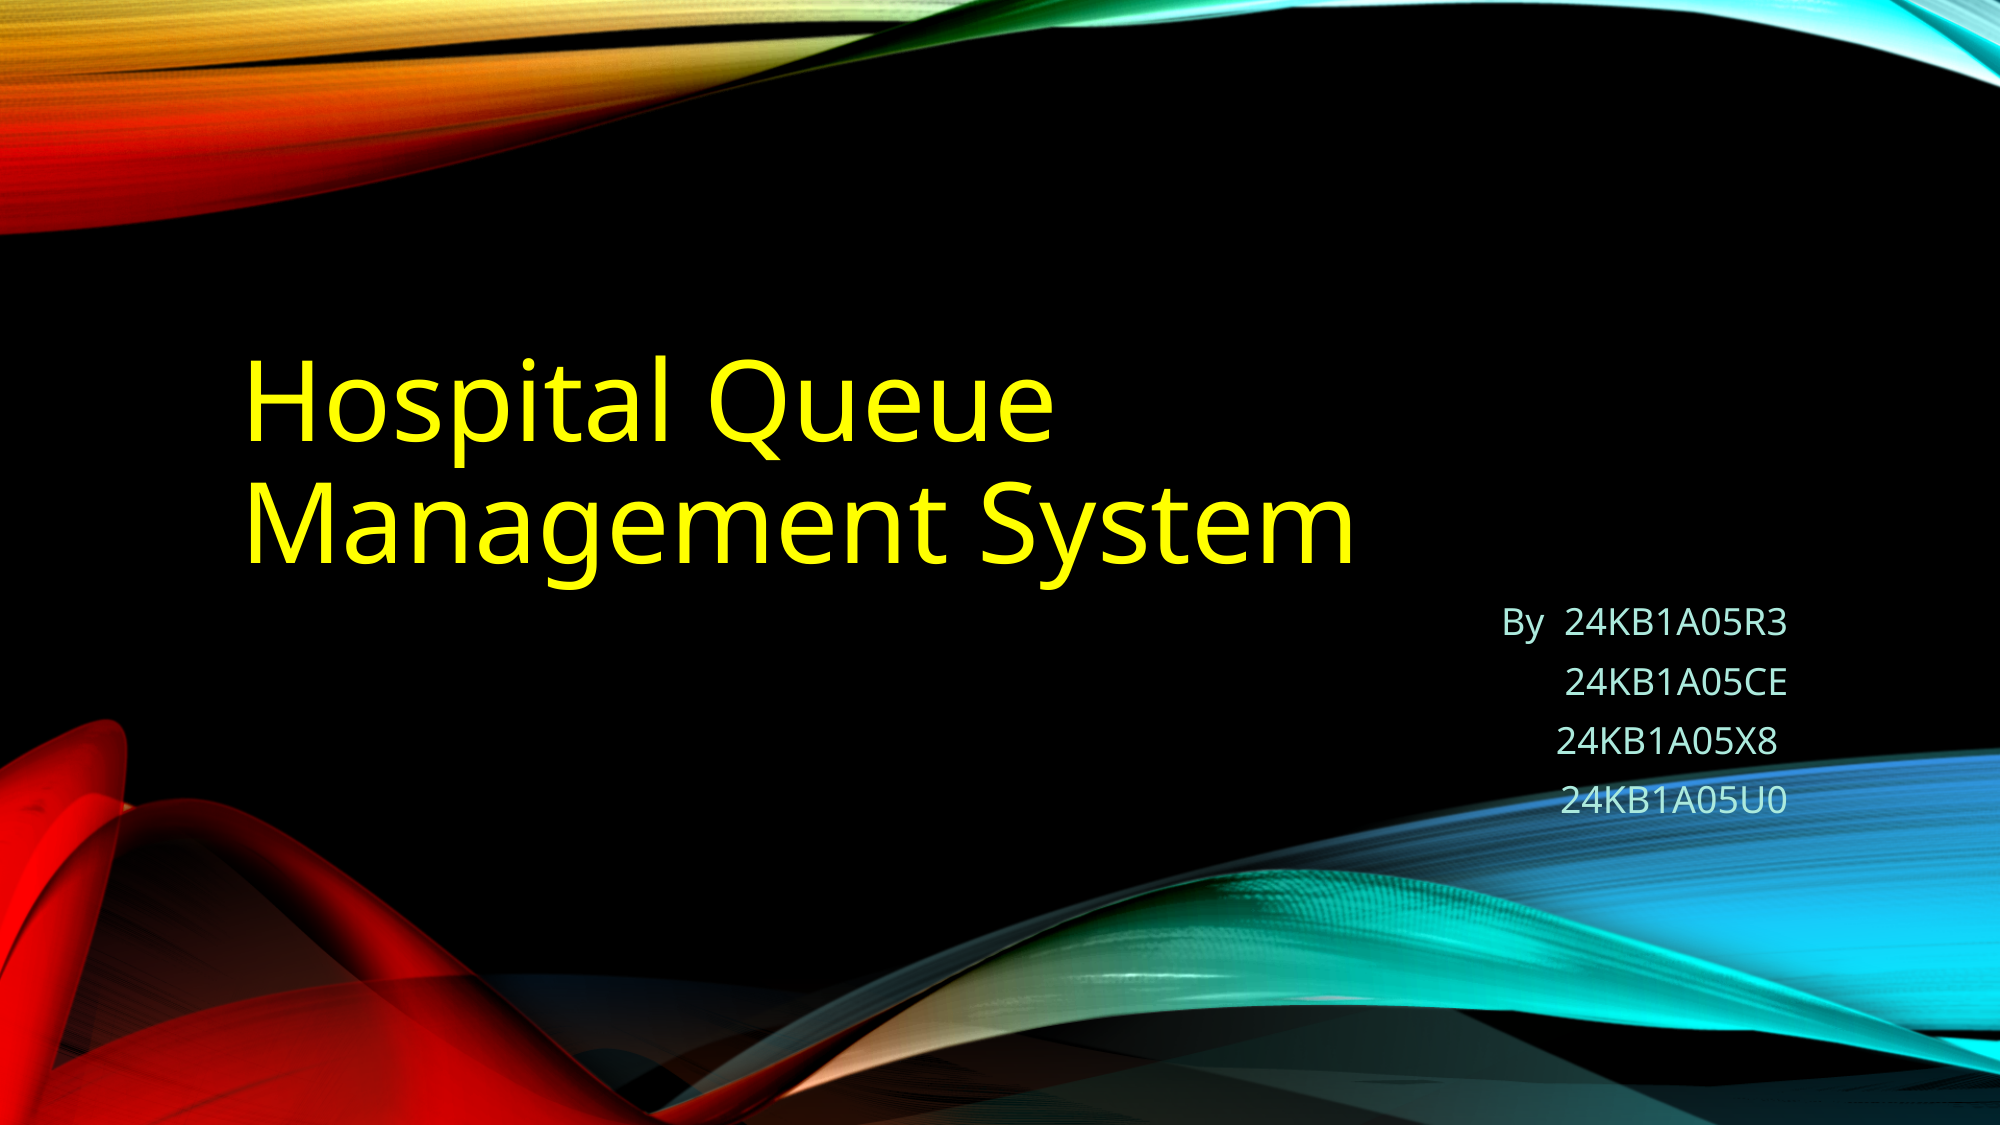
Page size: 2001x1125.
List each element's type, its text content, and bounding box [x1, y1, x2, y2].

picture [0, 0, 2000, 237]
picture [0, 717, 2000, 1125]
title Hospital Queue Management System [225, 295, 1775, 595]
subtitle By 24KB1A05R3 24KB1A05CE 24KB1A05X8 24KB1A05U0 [225, 595, 1804, 829]
